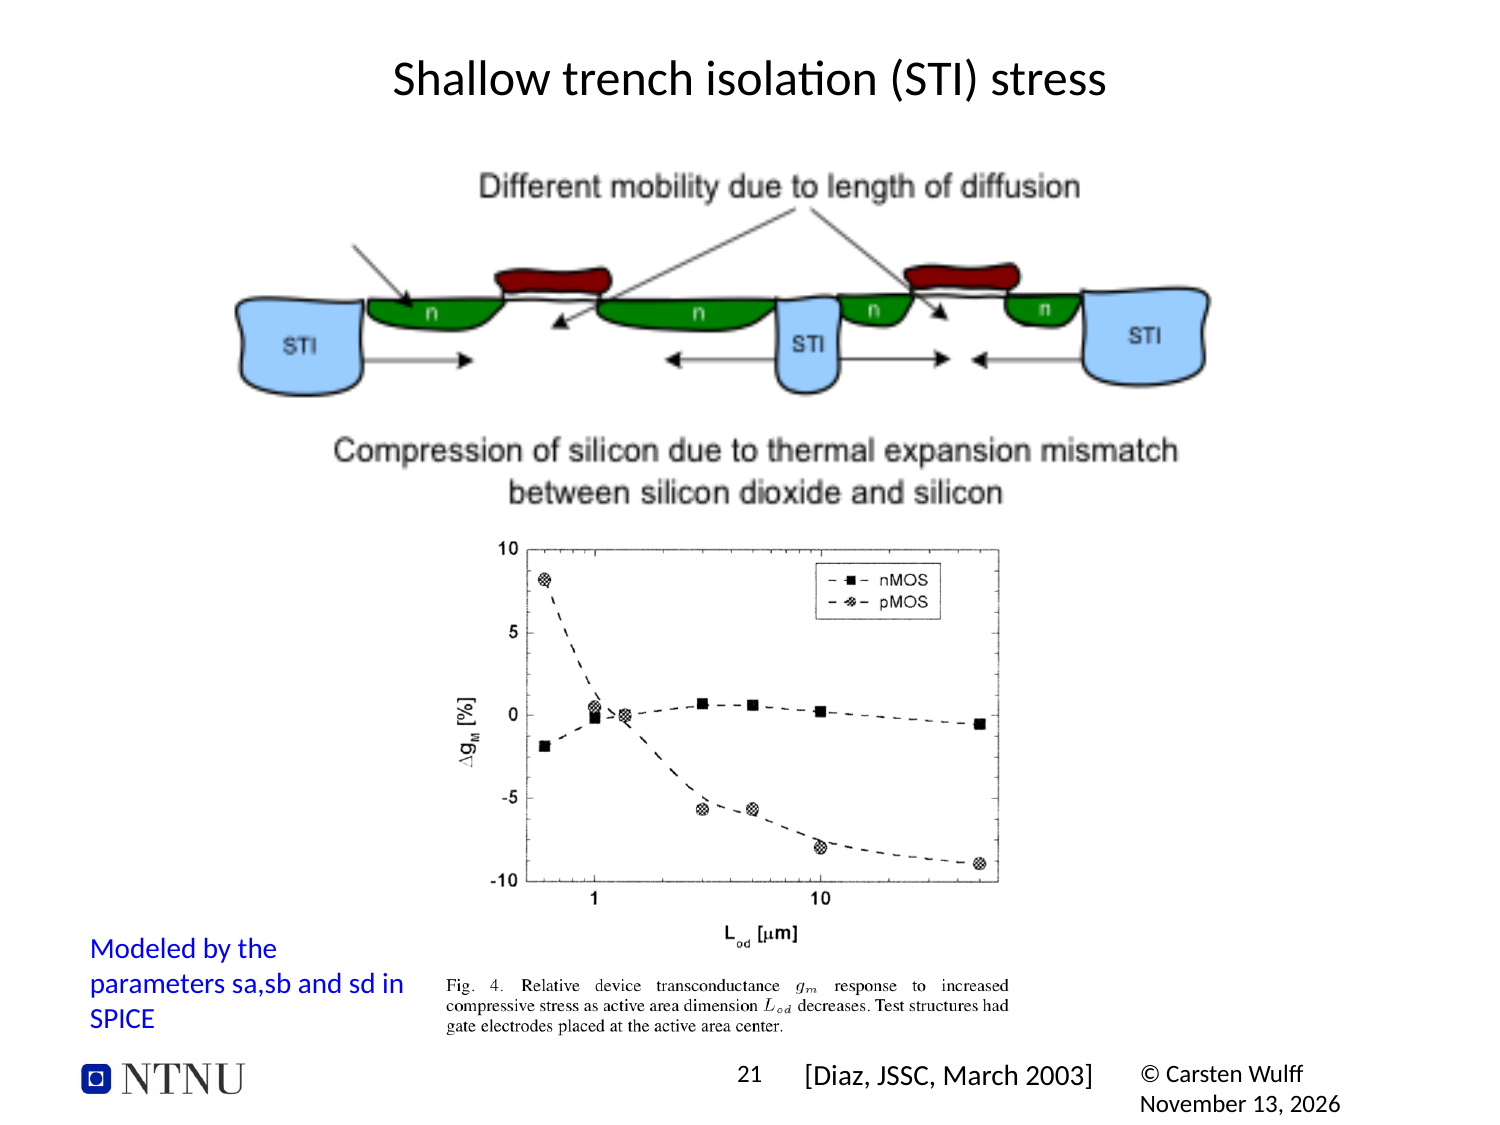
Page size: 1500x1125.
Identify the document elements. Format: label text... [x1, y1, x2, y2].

picture [224, 162, 1223, 513]
list Shallow trench isolation (STI) stress [75, 37, 1425, 1013]
text_box [Diaz, JSSC, March 2003] [662, 1048, 1236, 1099]
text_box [74, 524, 1029, 1049]
picture [75, 1058, 250, 1100]
